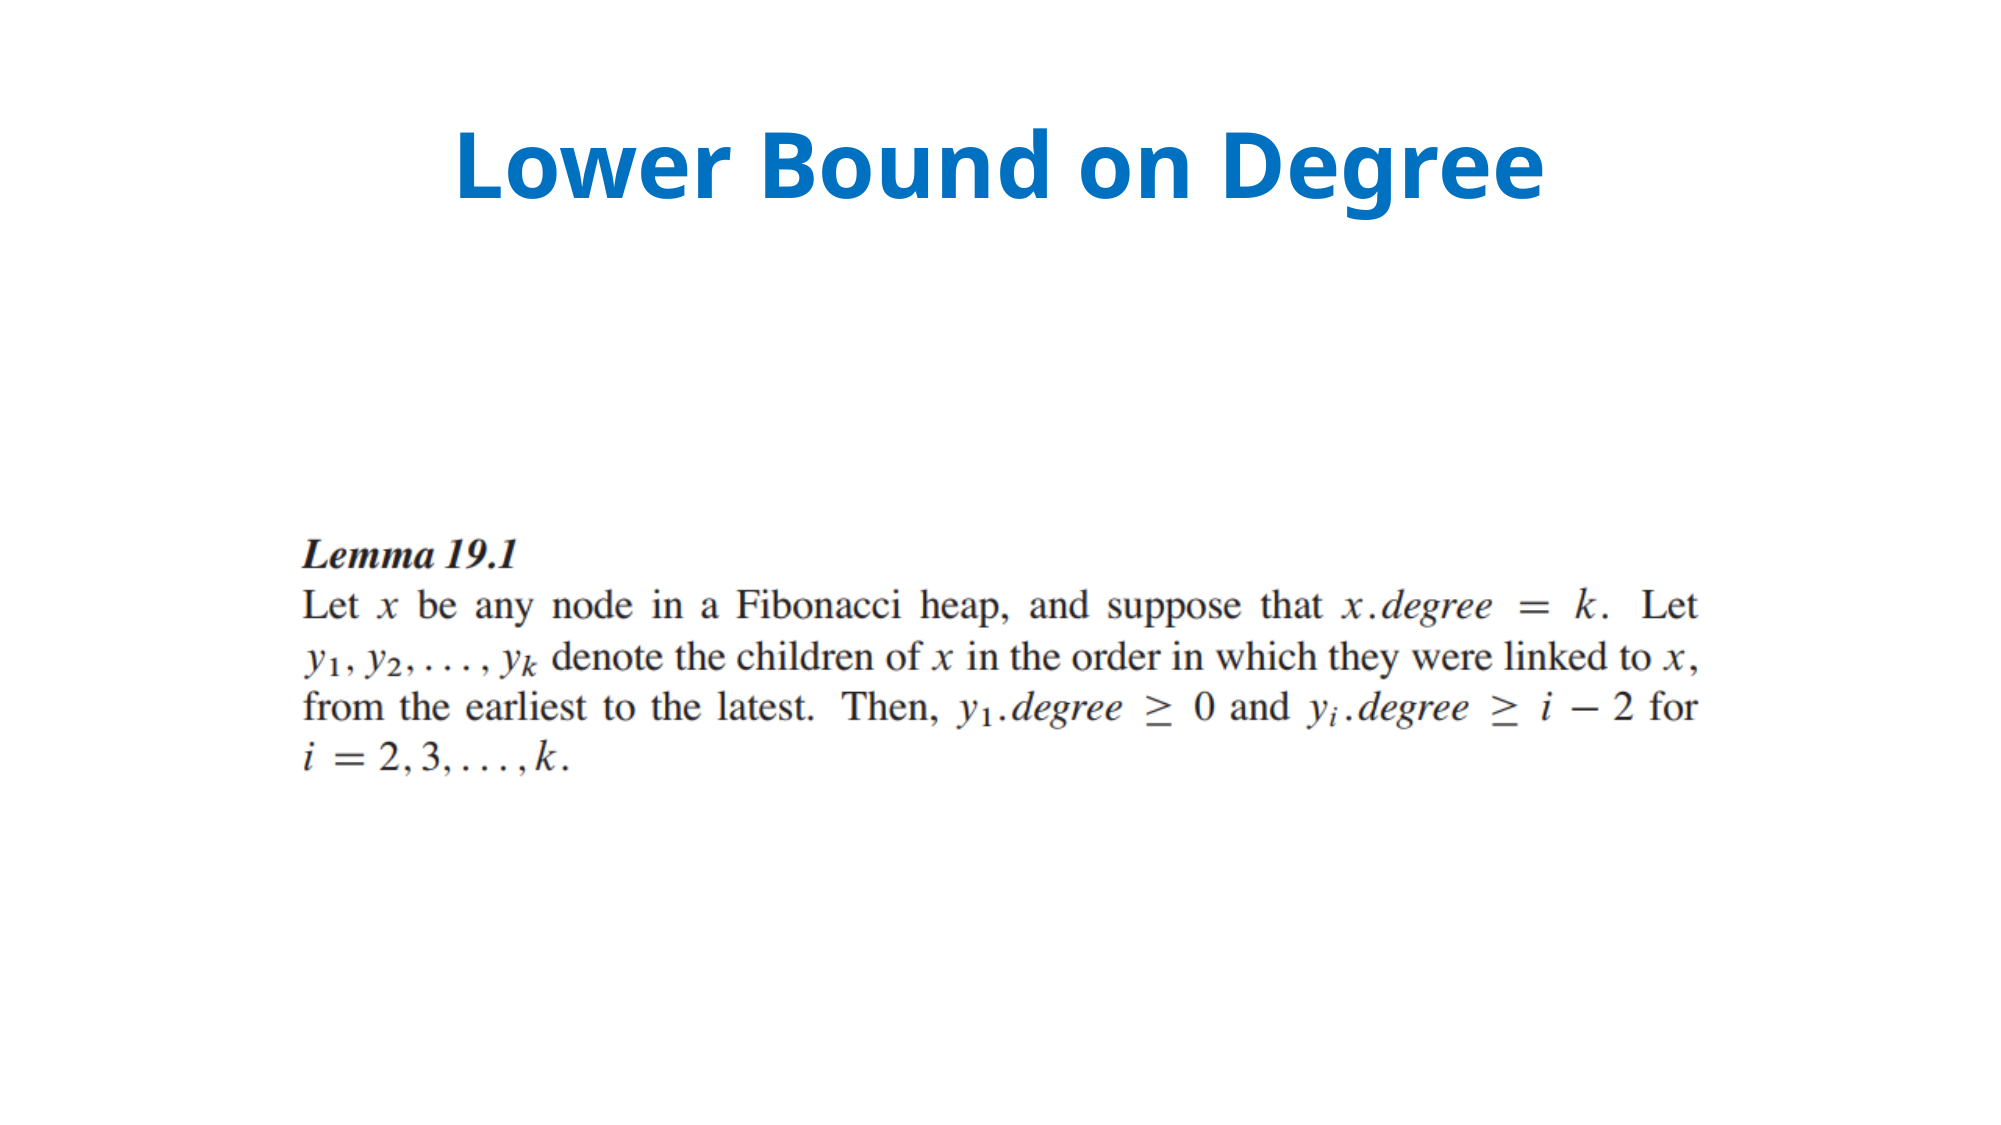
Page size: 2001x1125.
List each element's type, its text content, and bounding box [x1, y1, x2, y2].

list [292, 526, 1708, 786]
title Lower Bound on Degree [137, 59, 1863, 278]
